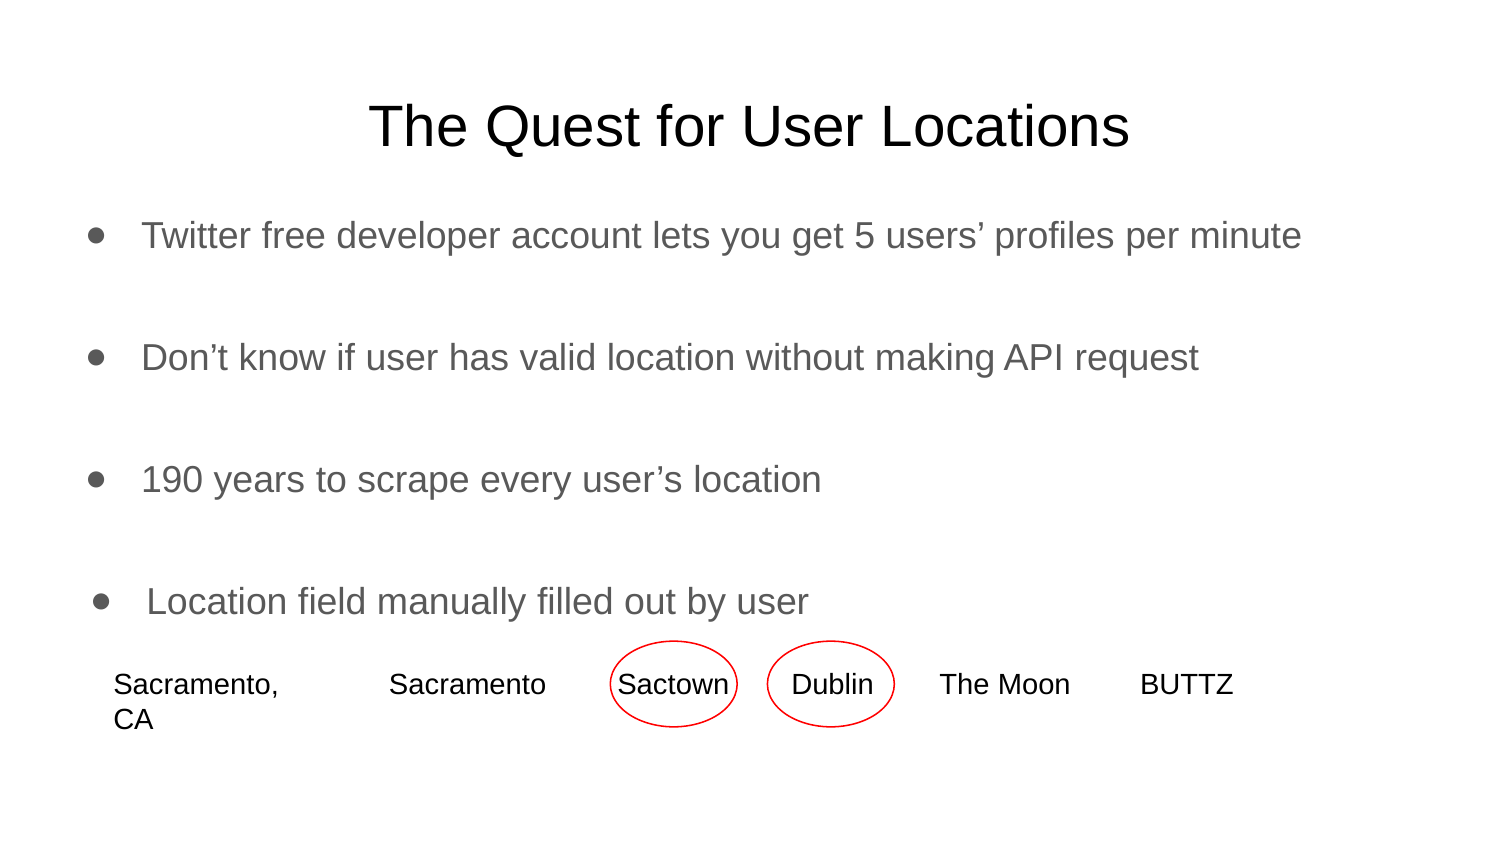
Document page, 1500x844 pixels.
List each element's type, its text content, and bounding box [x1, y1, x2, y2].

text_box [610, 641, 738, 727]
list Twitter free developer account lets you get 5 users’ profiles per minute [51, 189, 1449, 275]
text_box Dublin [776, 650, 790, 661]
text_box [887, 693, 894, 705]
list 190 years to scrape every user’s location [51, 433, 1449, 519]
text_box [767, 641, 895, 727]
text_box Dublin [872, 650, 894, 675]
text_box The Moon [924, 650, 1094, 705]
text_box Sactown [715, 650, 746, 705]
text_box Sacramento [373, 650, 572, 705]
text_box Sacramento, CA [98, 650, 343, 705]
list Location field manually filled out by user [56, 555, 1454, 642]
text_box BUTTZ [1125, 650, 1260, 705]
list Don’t know if user has valid location without making API request [51, 311, 1449, 397]
title The Quest for User Locations [51, 72, 1449, 167]
text_box Sactown [602, 650, 633, 705]
